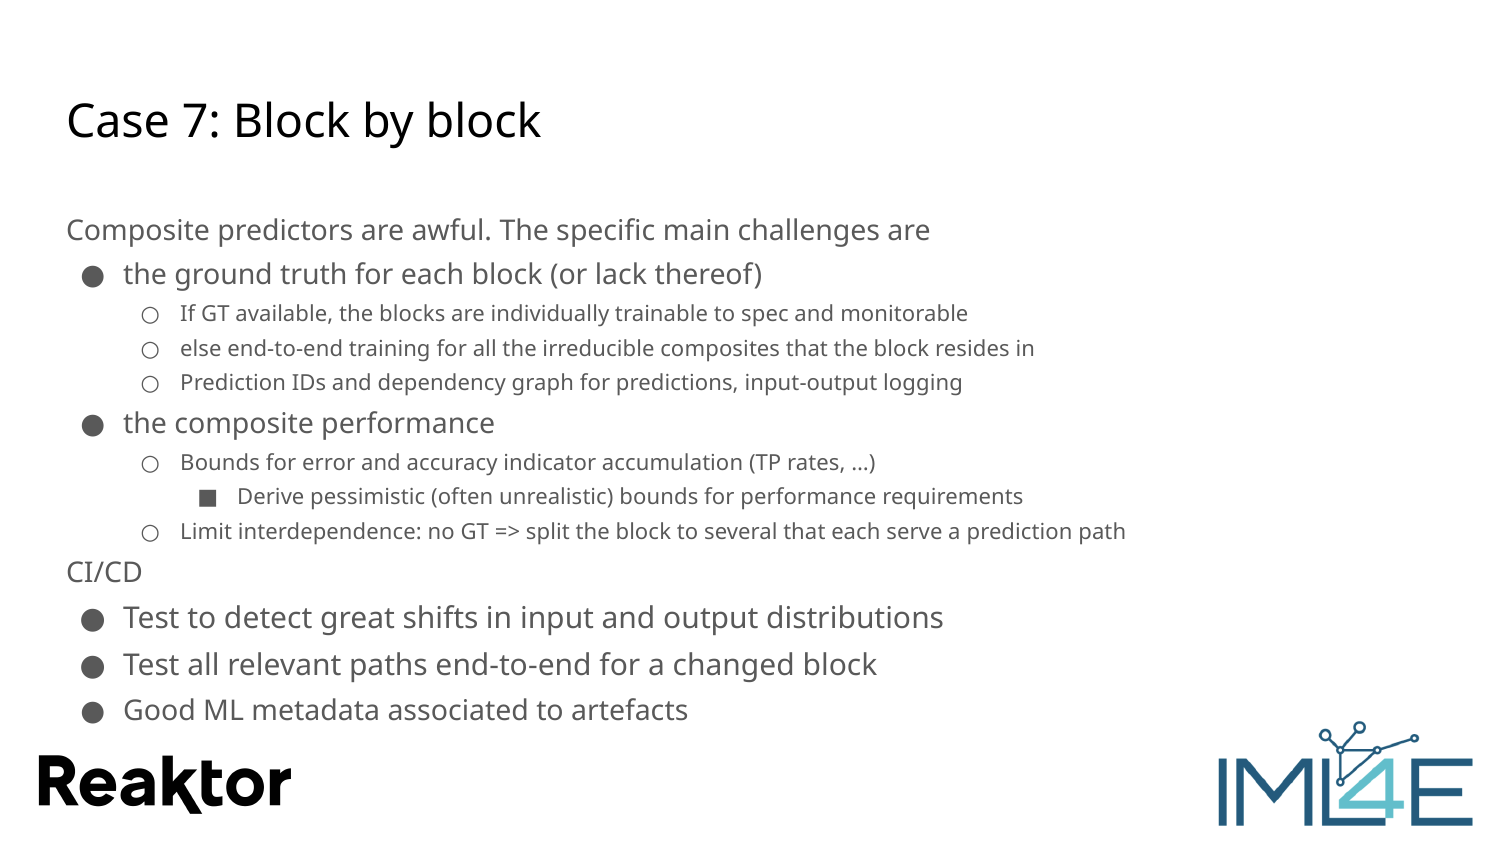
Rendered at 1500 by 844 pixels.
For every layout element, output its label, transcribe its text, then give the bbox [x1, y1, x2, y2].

title Case 7: Block by block [51, 72, 1449, 167]
picture [1193, 694, 1500, 844]
picture [0, 717, 329, 844]
list Composite predictors are awful. The specific main challenges are the ground truth for each block (or lack thereof) If GT available, the blocks are individually trainable to spec and monitorable else end-to-end training for all the irreducible composites that the block resides in Prediction IDs and dependency graph for predictions, input-output logging the composite performance Bounds for error and accuracy indicator accumulation (TP rates, …) Derive pessimistic (often unrealistic) bounds for performance requirements Limit interdependence: no GT => split the block to several that each serve a prediction path CI/CD Test to detect great shifts in input and output distributions Test all relevant paths end-to-end for a changed block Good ML metadata associated to artefacts [51, 189, 1449, 750]
